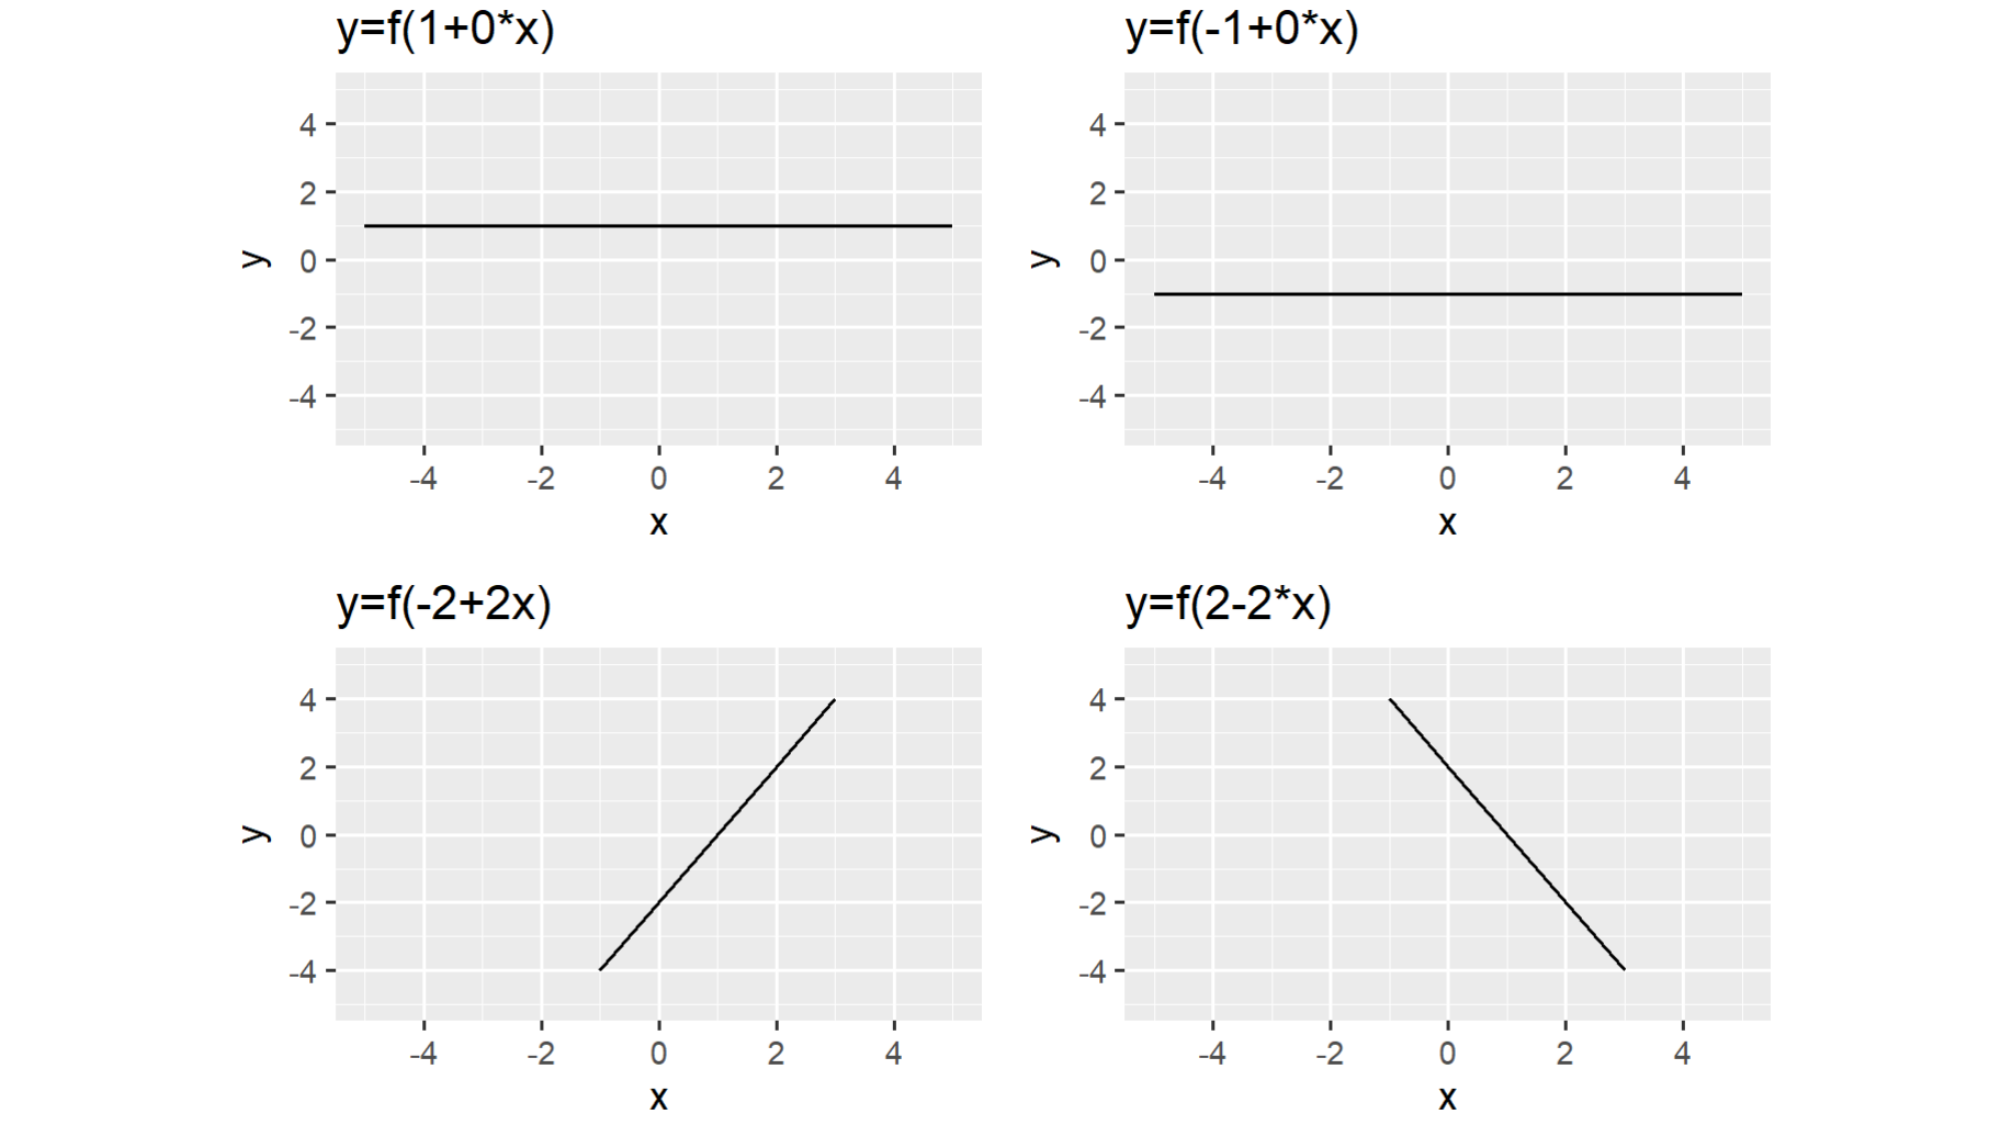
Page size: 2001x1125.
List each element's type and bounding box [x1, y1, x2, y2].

picture [225, 0, 1774, 1125]
